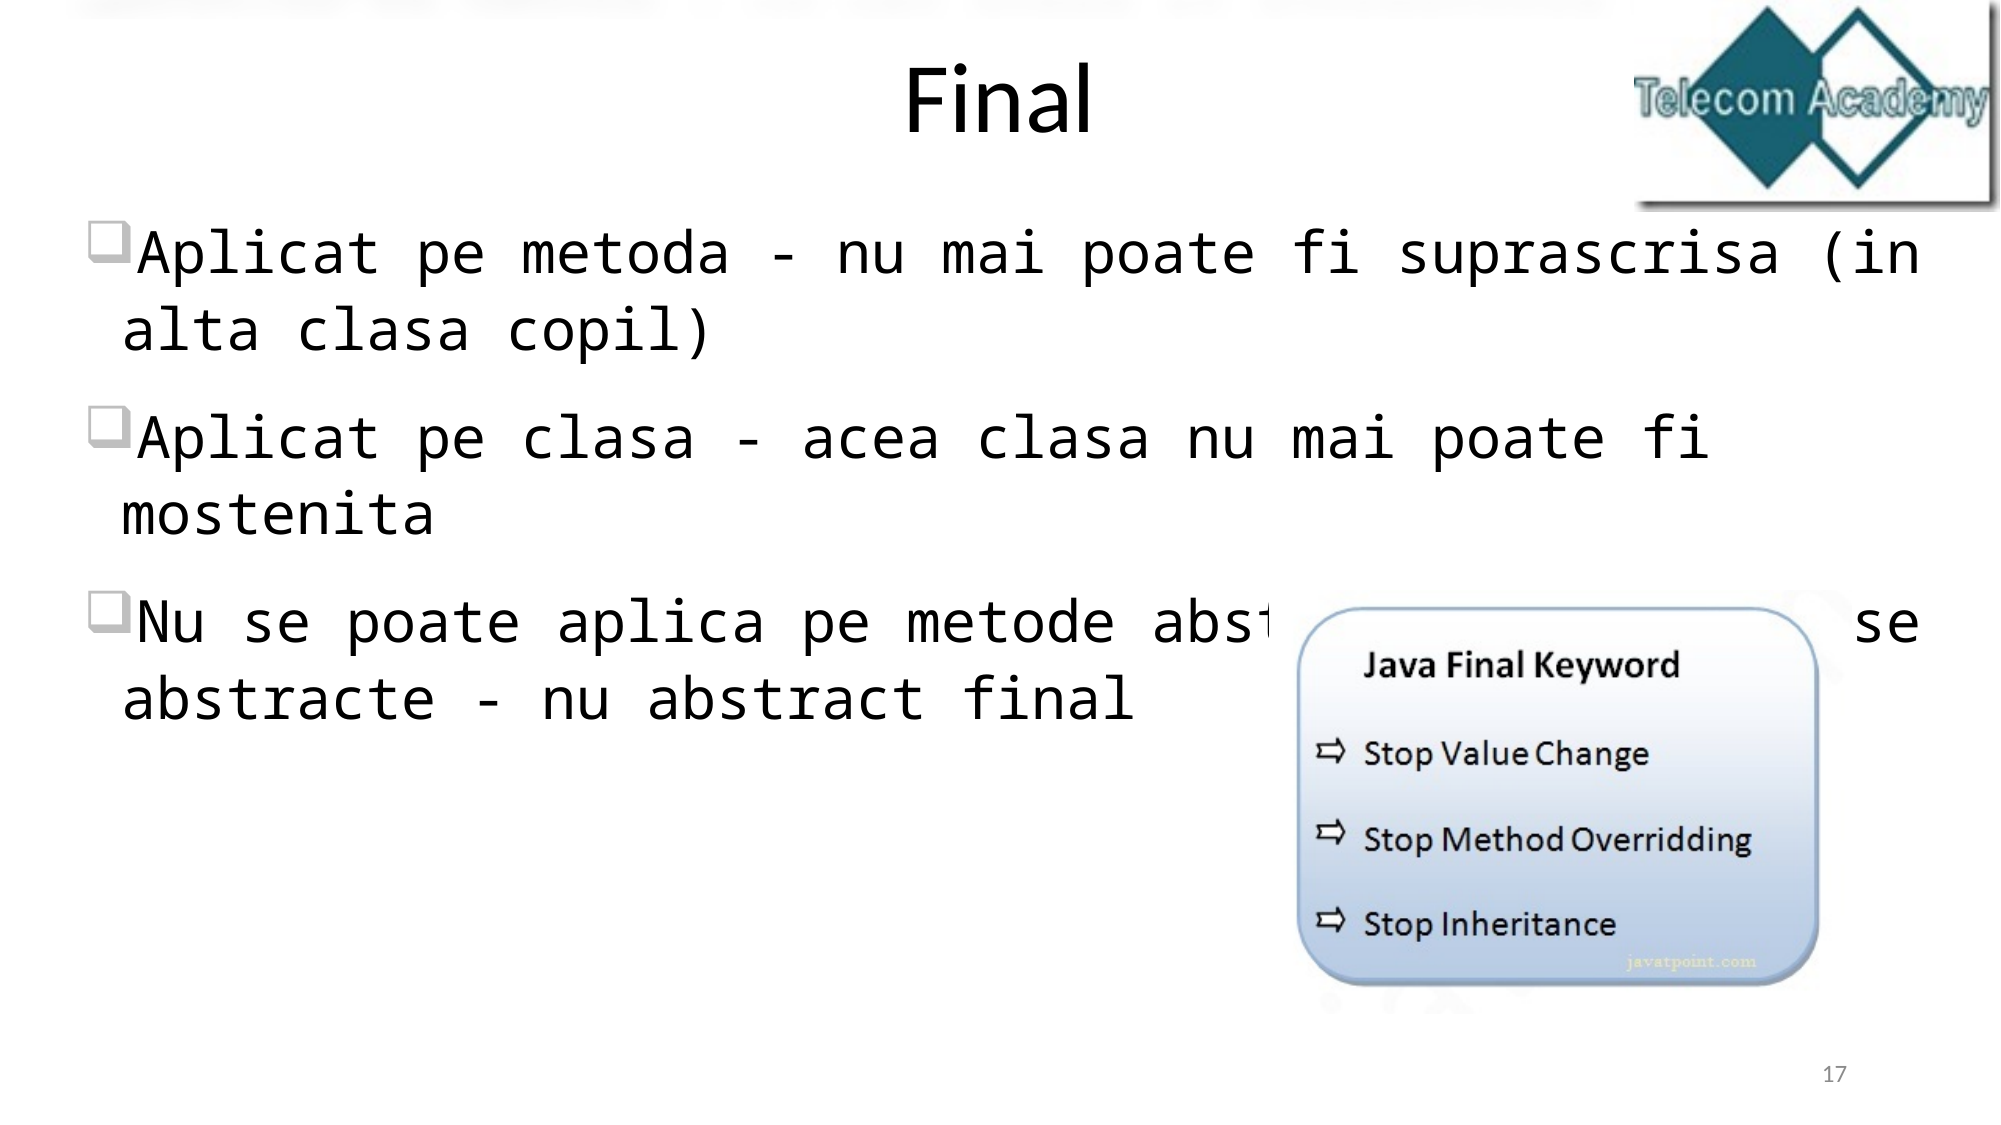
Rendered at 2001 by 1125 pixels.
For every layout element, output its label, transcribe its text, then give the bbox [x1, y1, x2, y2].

list Aplicat pe metoda - nu mai poate fi suprascrisa (in alta clasa copil) Aplicat pe clasa - acea clasa nu mai poate fi mostenita Nu se poate aplica pe metode abstracte sau pe clase abstracte - nu abstract final [68, 200, 1969, 1034]
picture [1269, 590, 1852, 1014]
title Final [324, 31, 1634, 169]
slide_number 17 [1412, 1042, 1863, 1103]
picture [1634, 0, 2000, 212]
